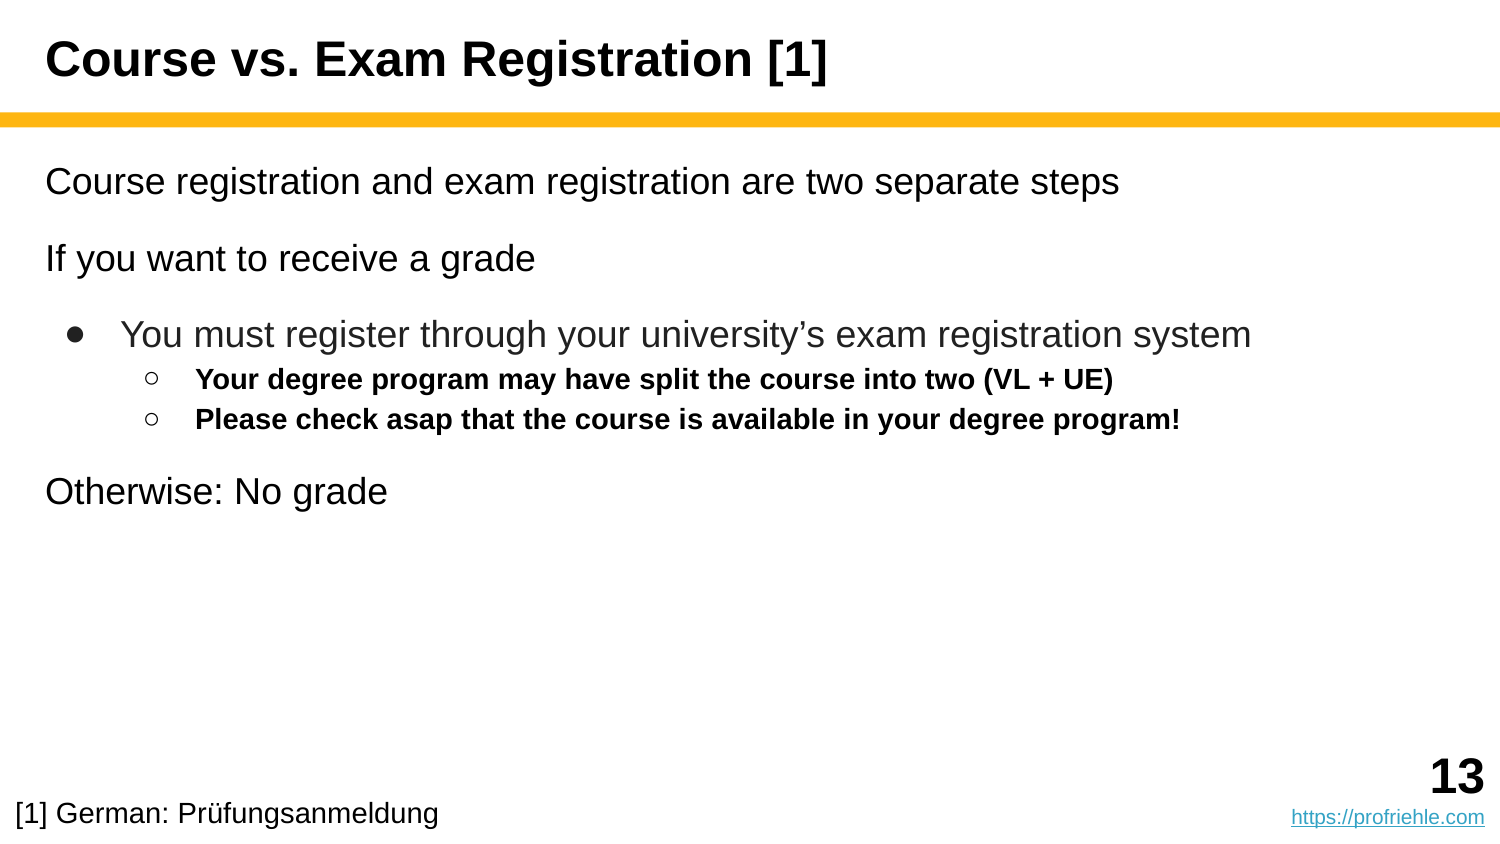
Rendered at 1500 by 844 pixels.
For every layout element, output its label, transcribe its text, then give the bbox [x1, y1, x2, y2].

text_box [1] German: Prüfungsanmeldung [0, 694, 1200, 844]
slide_number ‹#› https://profriehle.com [1200, 693, 1500, 844]
title Course vs. Exam Registration [1] [0, 0, 1500, 113]
list Course registration and exam registration are two separate steps If you want to receive a grade You must register through your university’s exam registration system Your degree program may have split the course into two (VL + UE) Please check asap that the course is available in your degree program! Otherwise: No grade [45, 150, 1455, 694]
